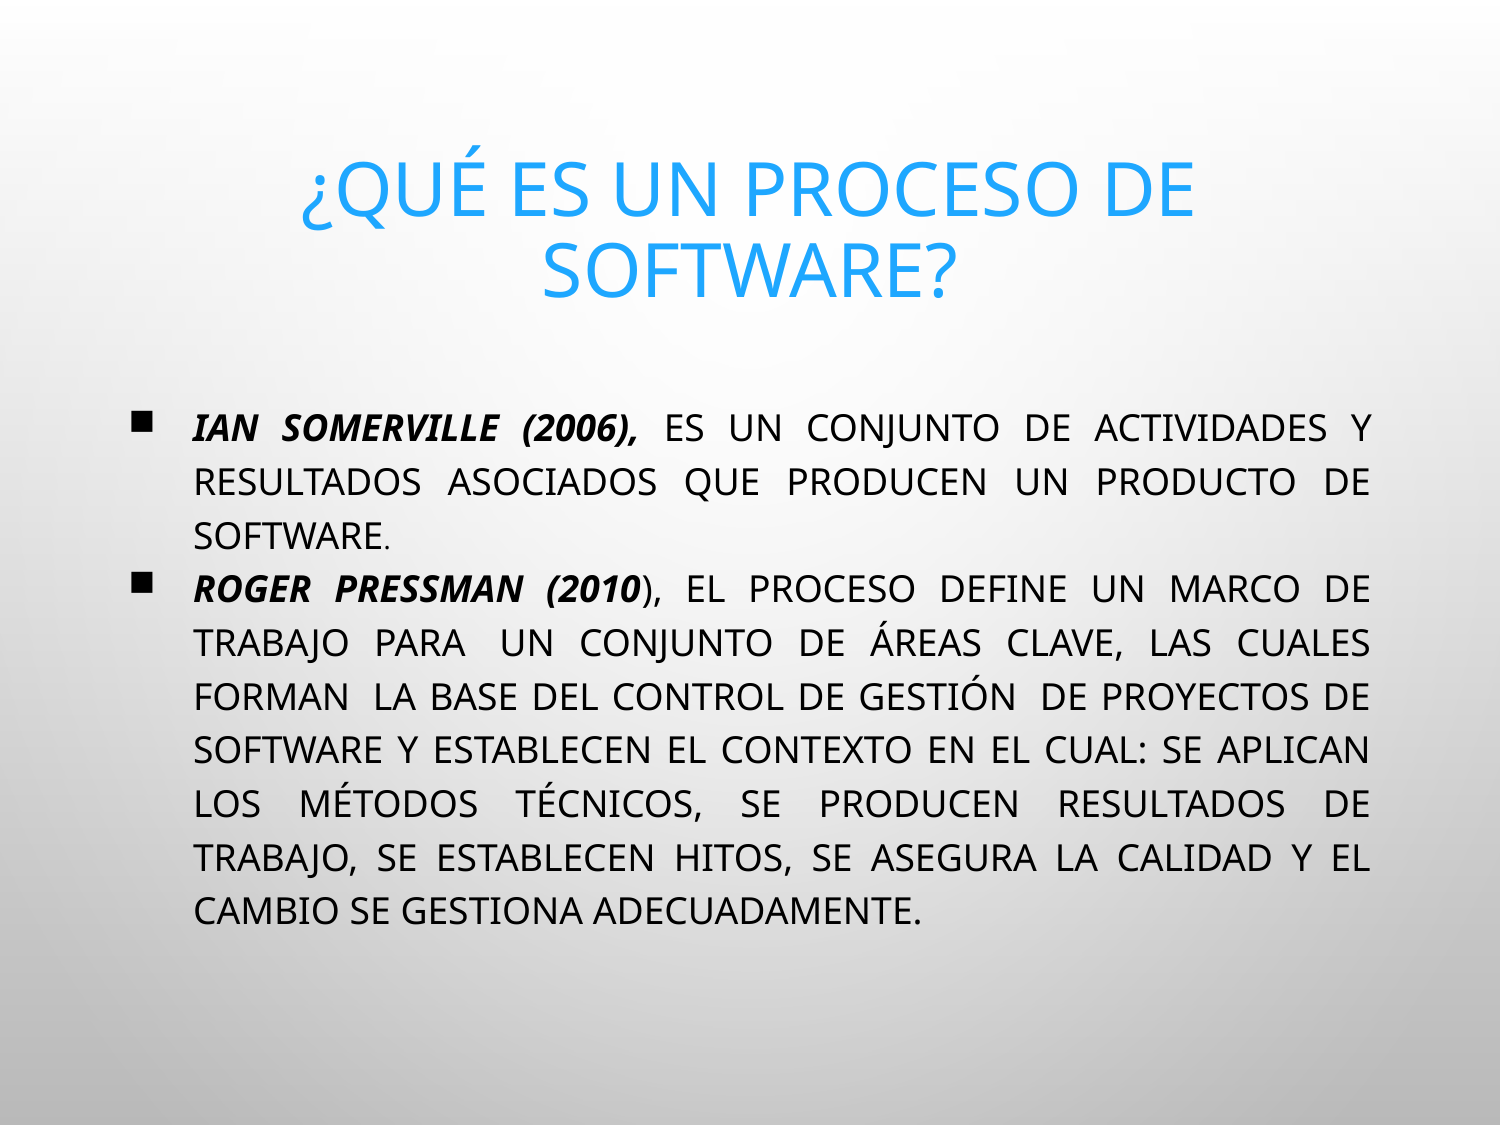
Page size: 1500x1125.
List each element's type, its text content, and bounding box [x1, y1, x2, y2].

list Ian Somerville (2006), es un conjunto de actividades y resultados asociados que producen un producto de software. Roger Pressman (2010), el proceso define un marco de trabajo para un conjunto de áreas clave, las cuales forman la base del control de gestión de proyectos de software y establecen el contexto en el cual: se aplican los métodos técnicos, se producen resultados de trabajo, se establecen hitos, se asegura la calidad y el cambio se gestiona adecuadamente. [112, 388, 1388, 950]
picture [0, 0, 1500, 1125]
title ¿Qué es un Proceso de Software? [112, 101, 1388, 364]
